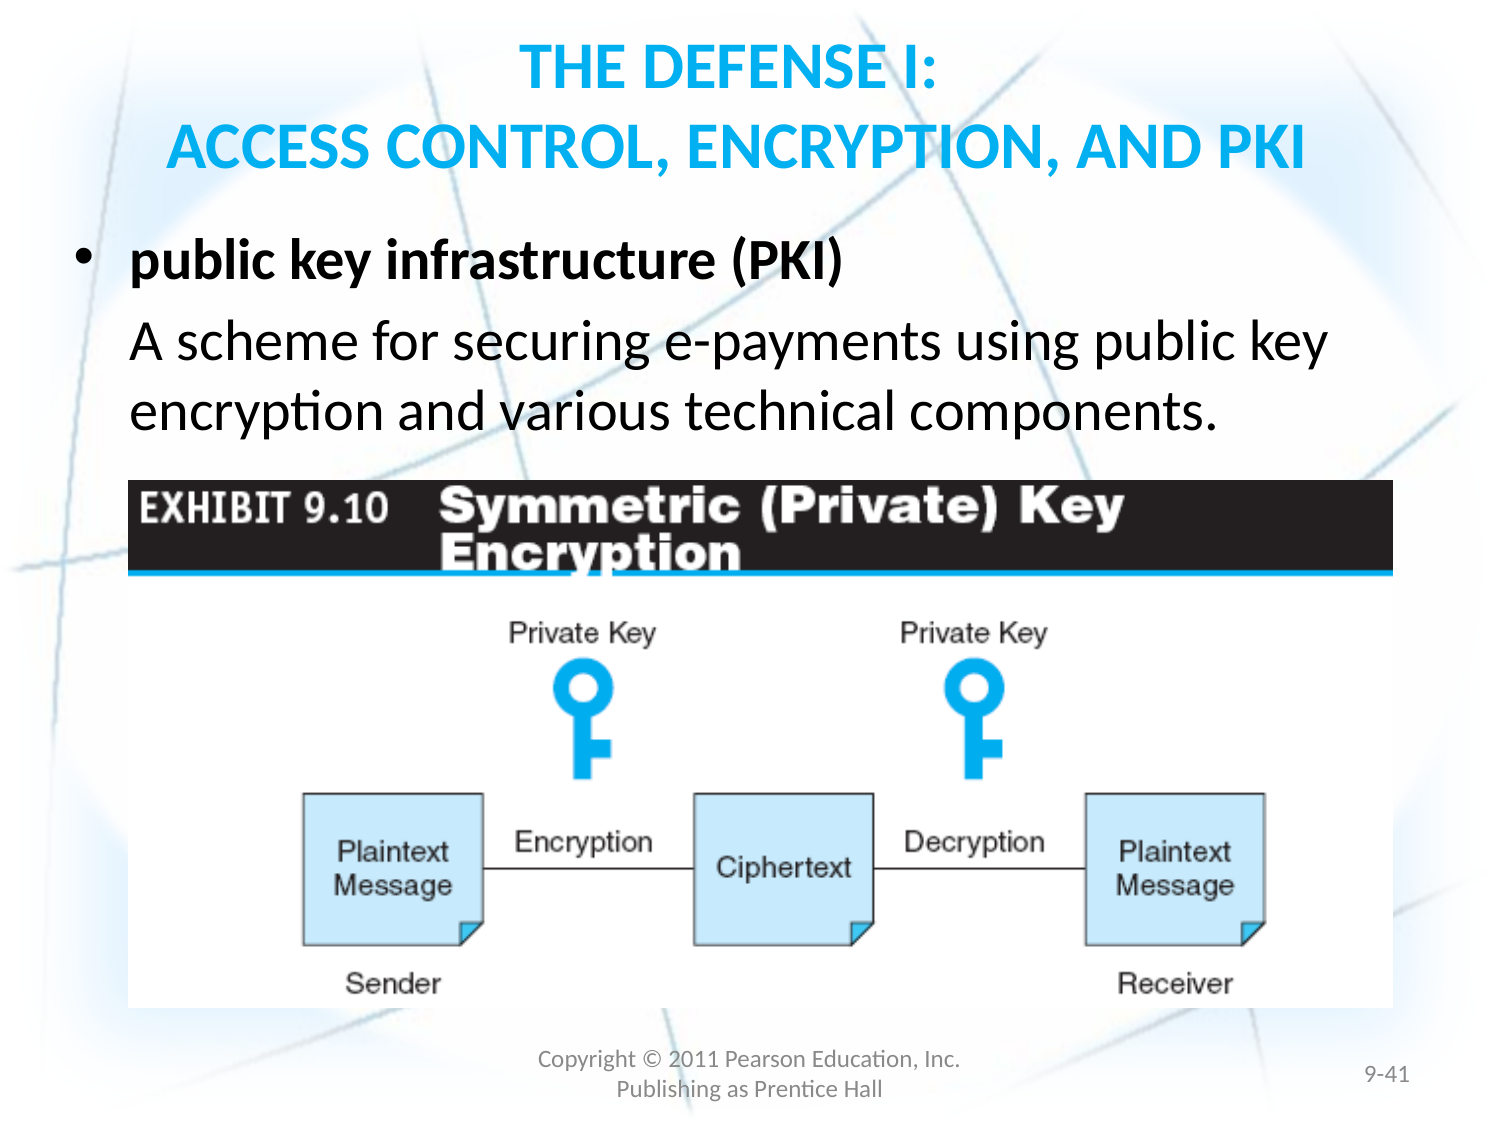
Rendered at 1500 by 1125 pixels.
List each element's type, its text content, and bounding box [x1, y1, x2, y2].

picture [0, 0, 1500, 1125]
title THE DEFENSE I: ACCESS CONTROL, ENCRYPTION, AND PKI [39, 42, 1436, 161]
slide_number 9-40 [1074, 1042, 1425, 1103]
list public key infrastructure (PKI) A scheme for securing e-payments using public key encryption and various technical components. [58, 213, 1418, 469]
footer Copyright © 2011 Pearson Education, Inc. Publishing as Prentice Hall [512, 1042, 988, 1103]
